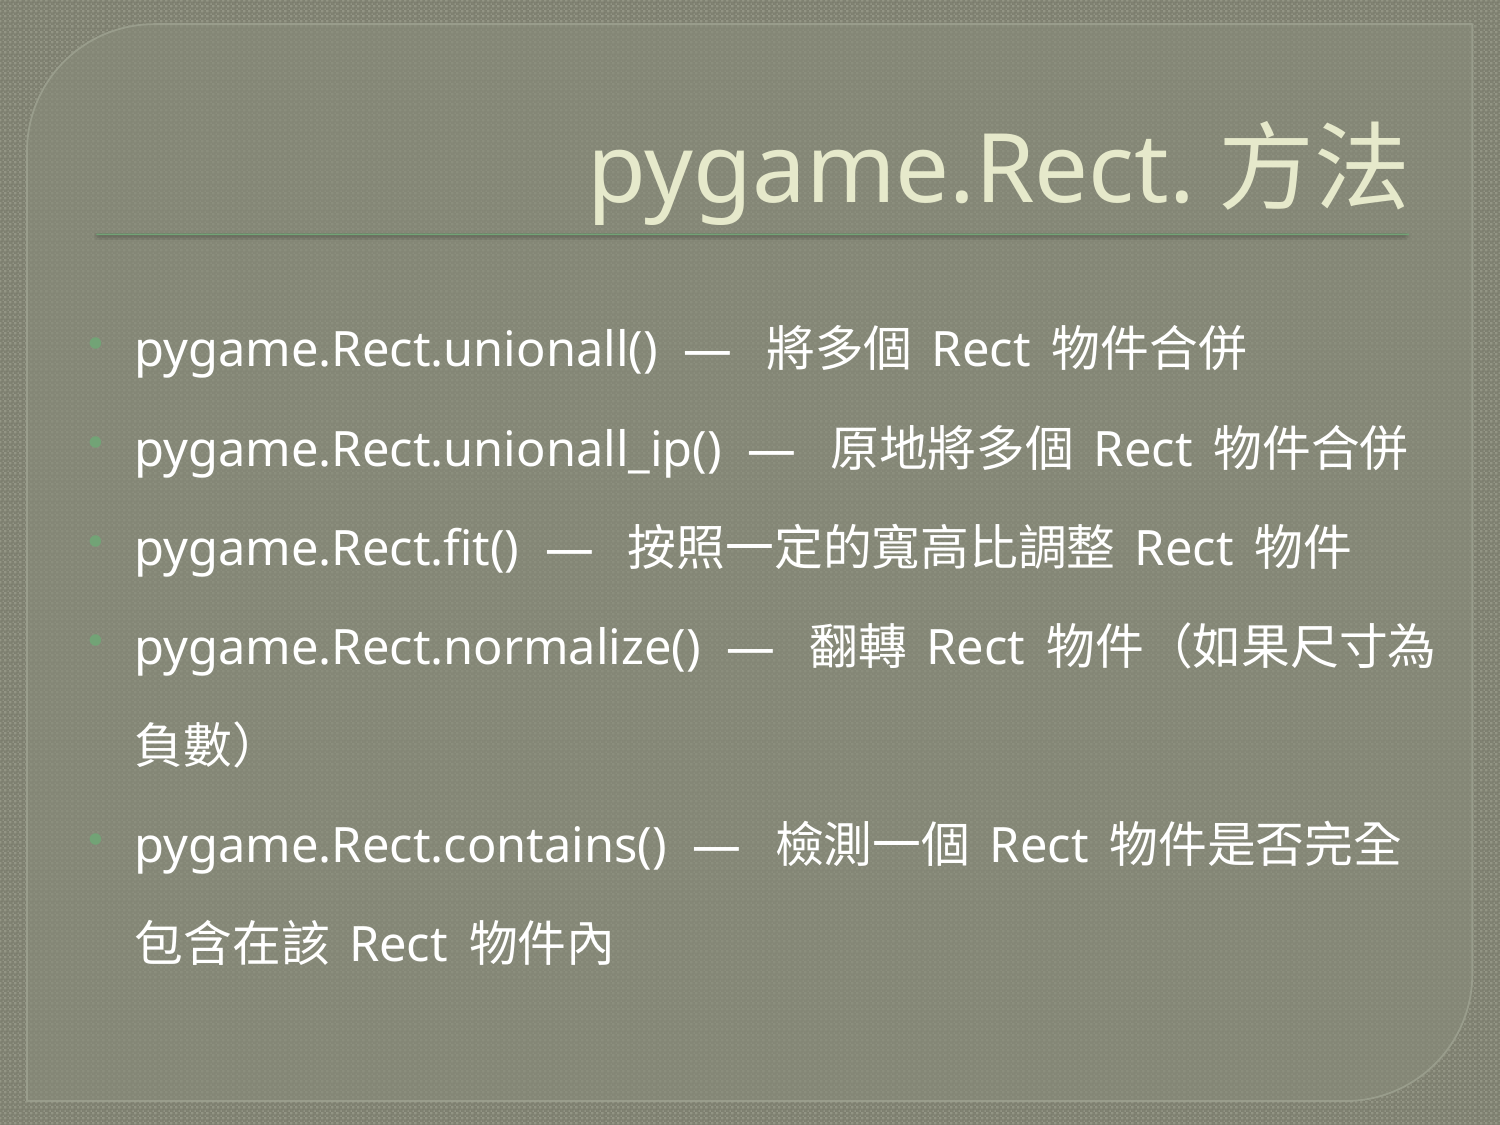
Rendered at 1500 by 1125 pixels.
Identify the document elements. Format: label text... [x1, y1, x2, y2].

list pygame.Rect.unionall() — 將多個 Rect 物件合併 pygame.Rect.unionall_ip() — 原地將多個 Rect 物件合併 pygame.Rect.fit() — 按照一定的寬高比調整 Rect 物件 pygame.Rect.normalize() — 翻轉 Rect 物件（如果尺寸為負數） pygame.Rect.contains() — 檢測一個 Rect 物件是否完全包含在該 Rect 物件內 [75, 270, 1459, 1059]
title pygame.Rect.方法 [75, 41, 1425, 230]
